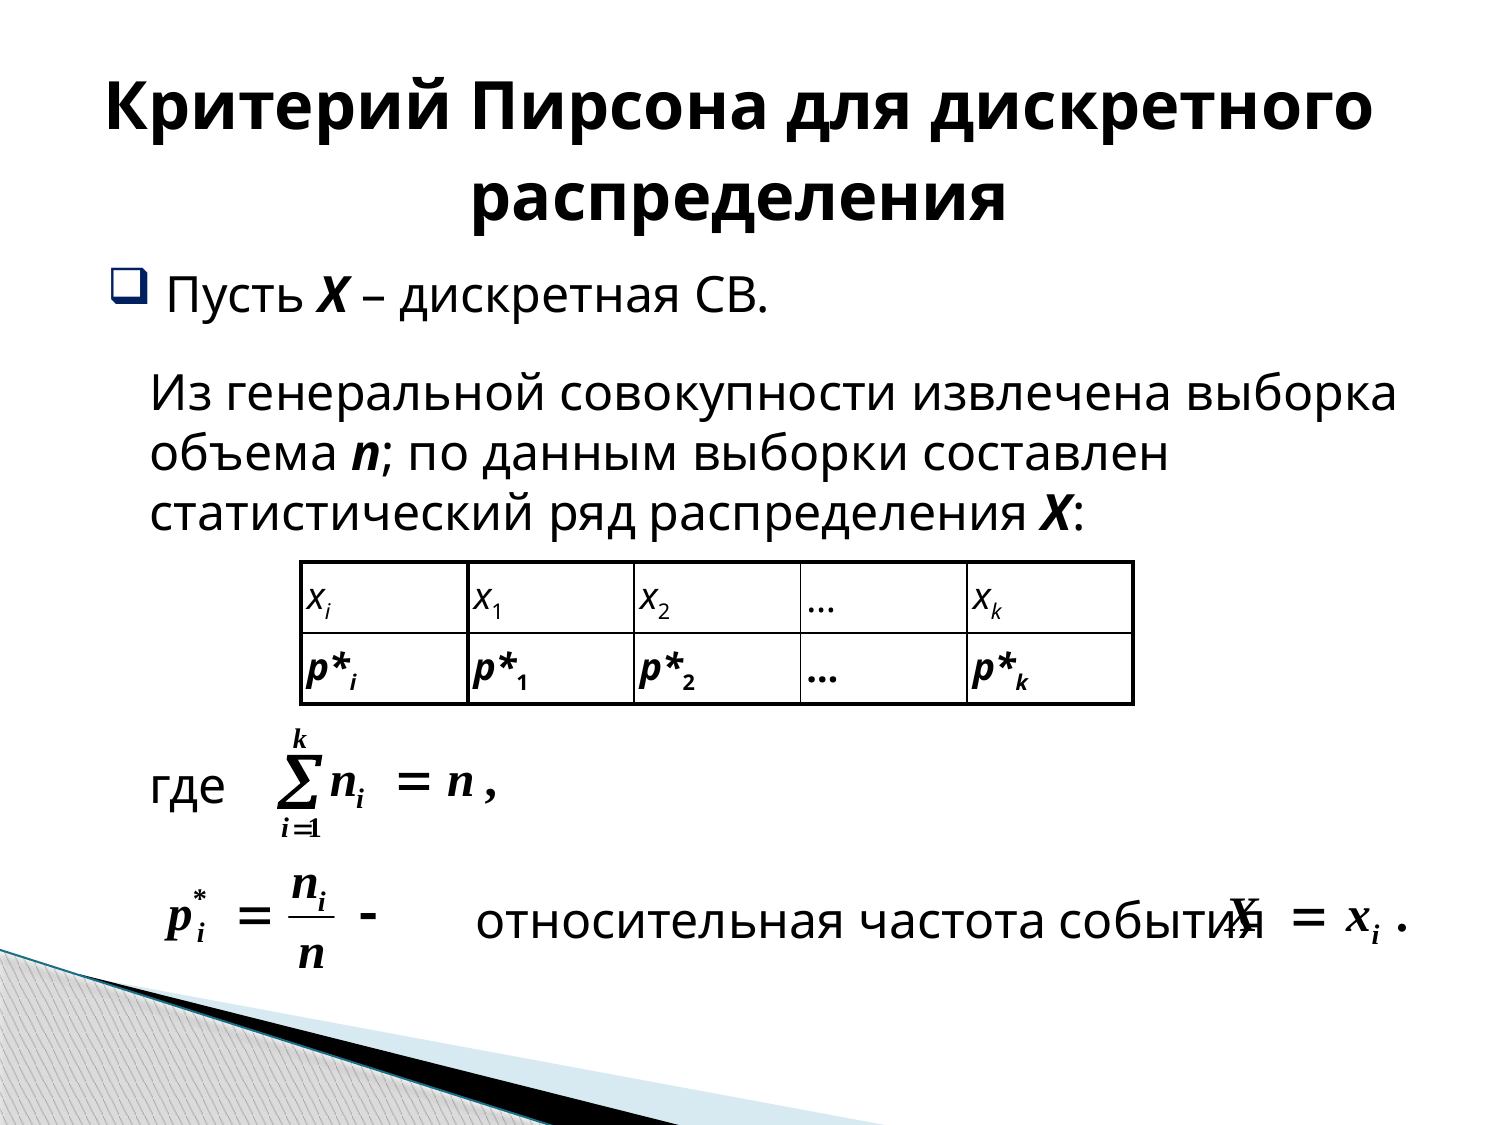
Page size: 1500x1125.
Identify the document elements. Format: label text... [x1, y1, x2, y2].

table_header xk [968, 564, 1131, 632]
table_cell p*i [303, 634, 466, 702]
table_cell p*1 [470, 634, 633, 702]
table_cell p*2 [635, 634, 800, 702]
list Пусть X – дискретная СВ. Из генеральной совокупности извлечена выборка объема n; по данным выборки составлен статистический ряд распределения X: где относительная частота события [75, 255, 1425, 1000]
table_cell p*k [968, 634, 1131, 702]
title Критерий Пирсона для дискретного распределения [64, 30, 1415, 268]
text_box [271, 717, 502, 846]
table_header xi [303, 564, 466, 632]
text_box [154, 852, 396, 977]
table_header … [801, 564, 966, 632]
table_header x2 [635, 564, 800, 632]
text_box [1214, 885, 1414, 954]
table_header x1 [470, 564, 633, 632]
table_cell … [801, 634, 966, 702]
